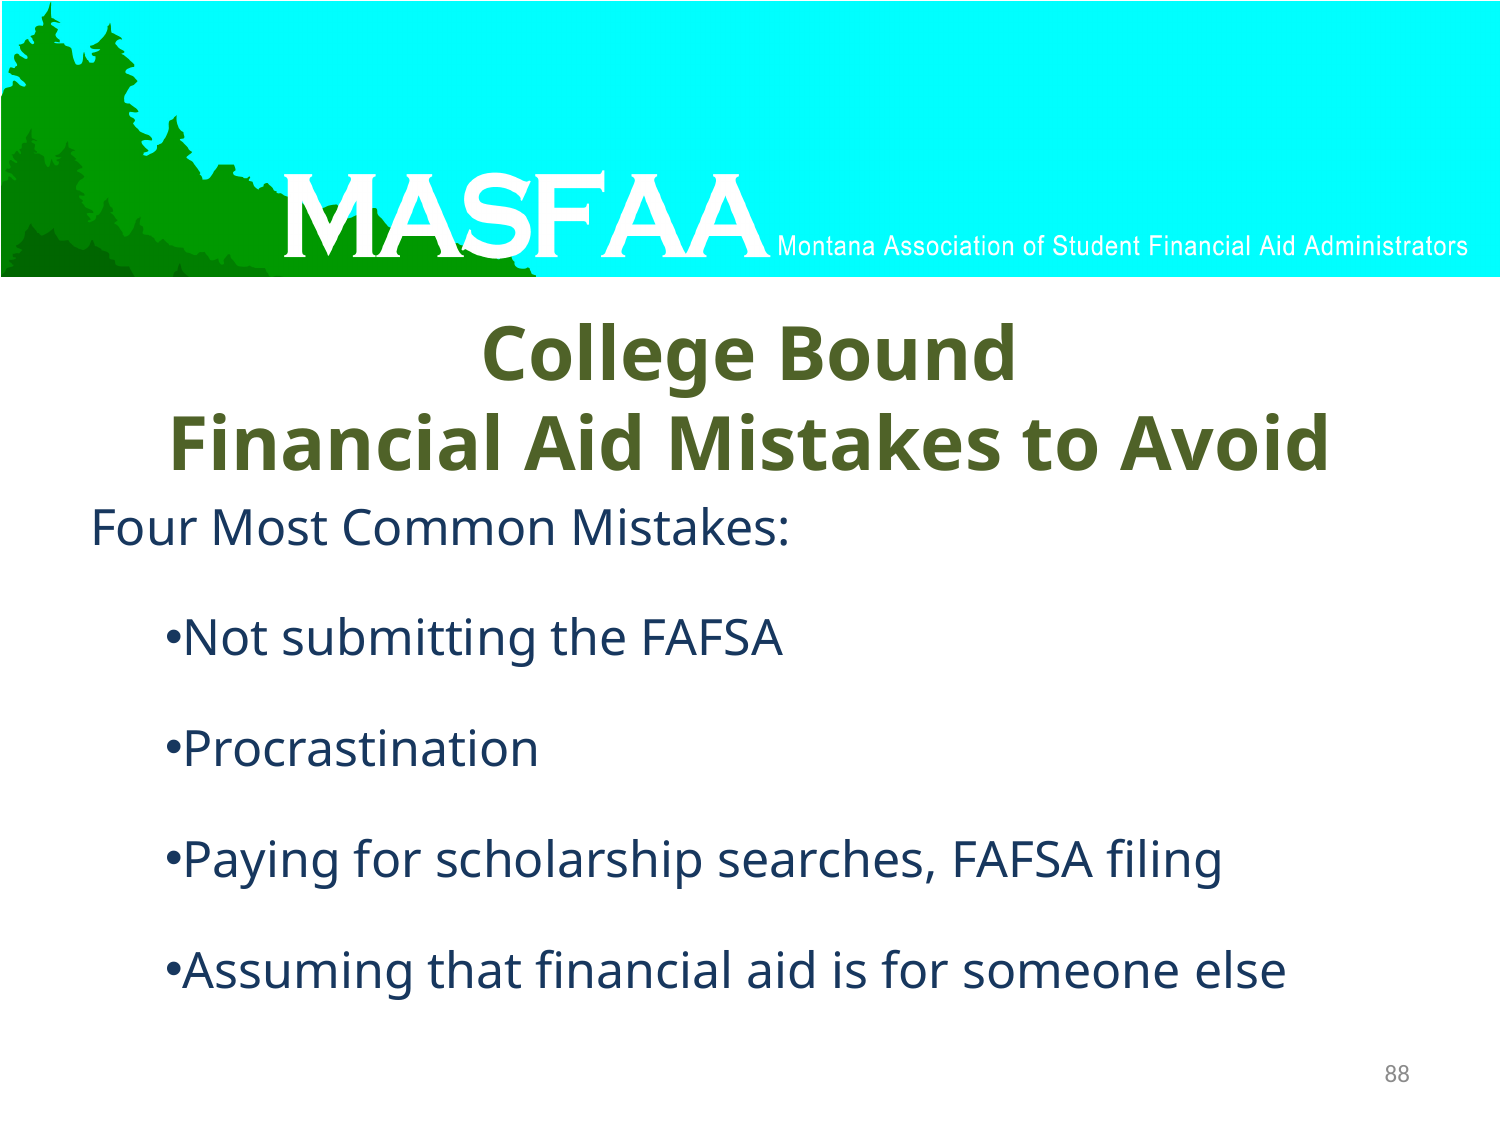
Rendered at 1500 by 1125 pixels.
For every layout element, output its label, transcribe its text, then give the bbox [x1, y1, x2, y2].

slide_number 88 [1074, 1042, 1425, 1103]
subtitle Four Most Common Mistakes: Not submitting the FAFSA Procrastination Paying for scholarship searches, FAFSA filing Assuming that financial aid is for someone else [74, 487, 1388, 1051]
title College Bound Financial Aid Mistakes to Avoid [112, 274, 1388, 487]
